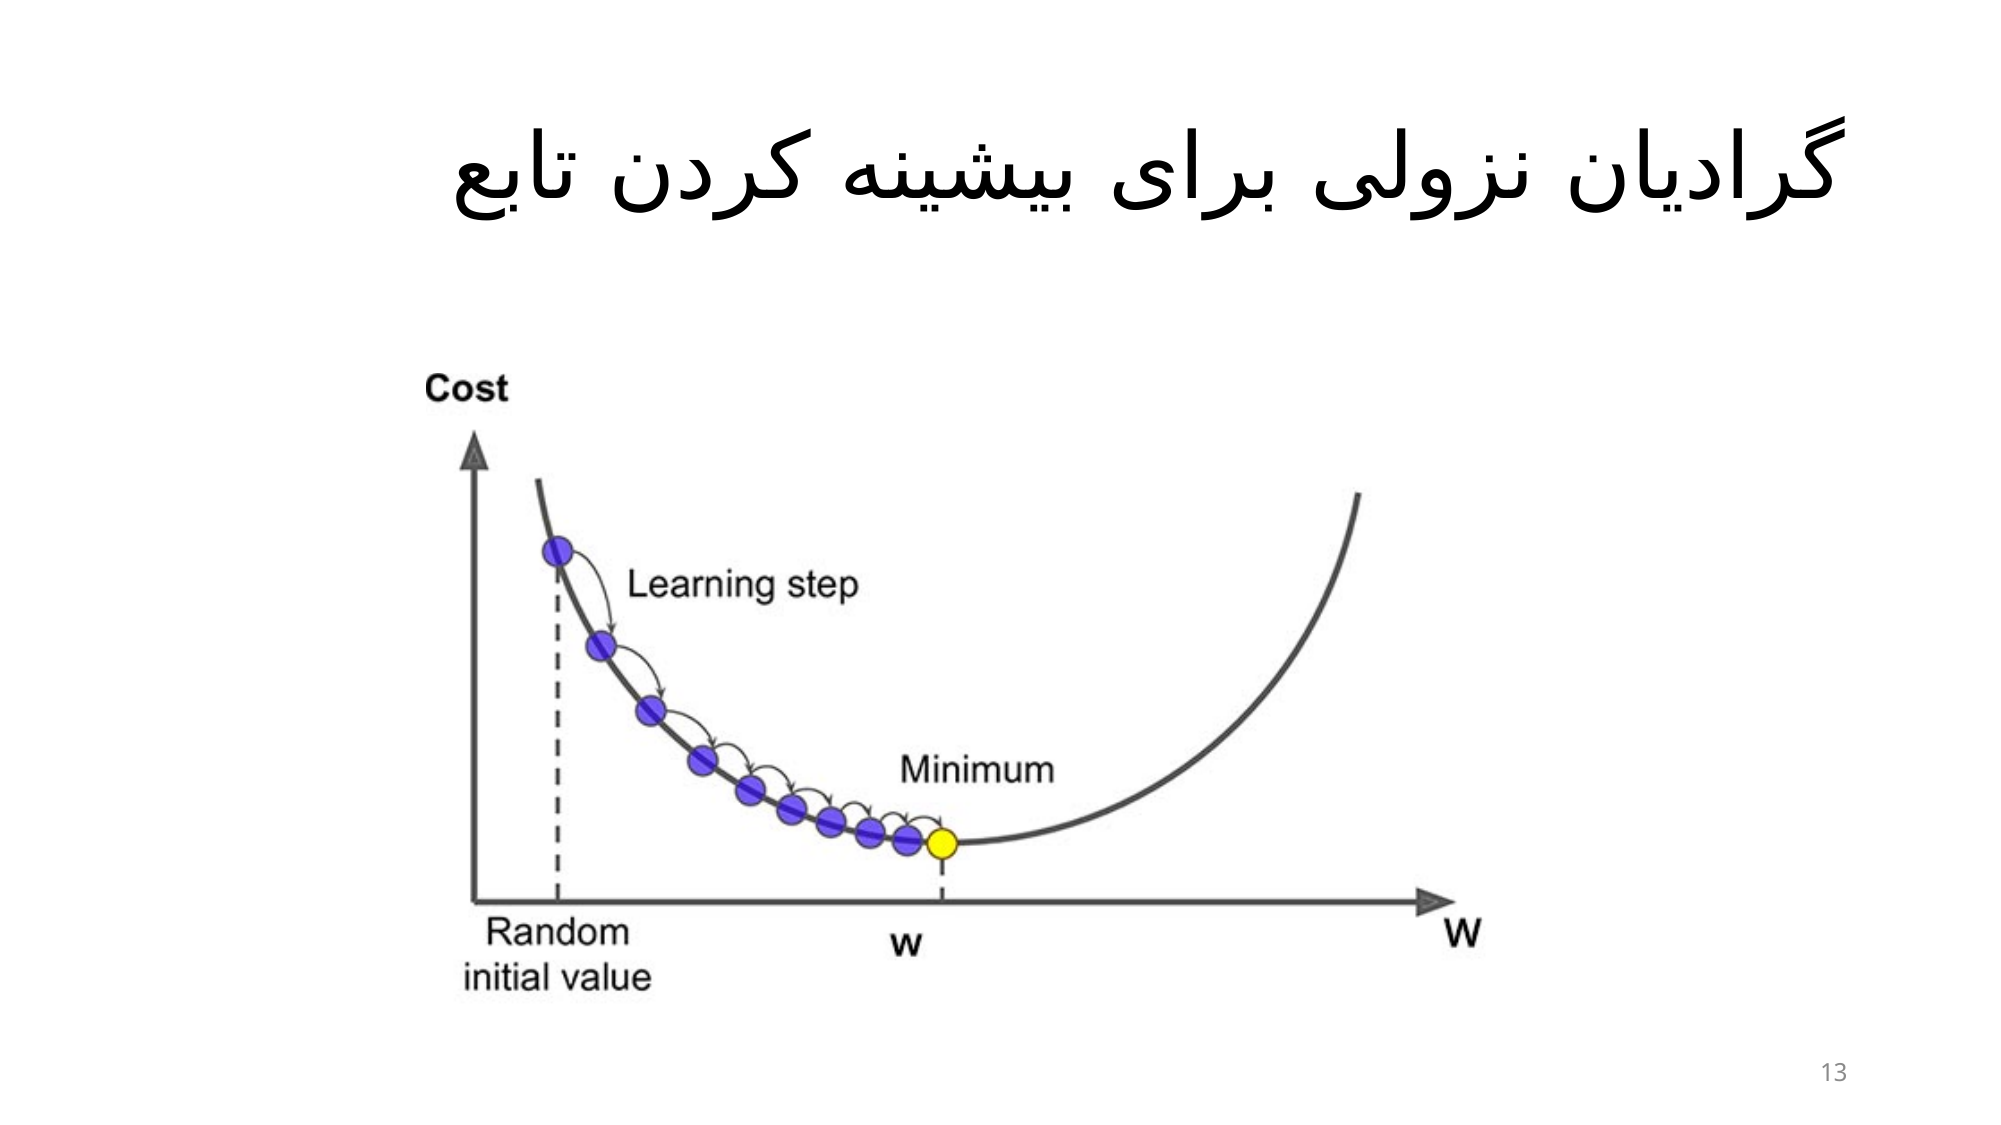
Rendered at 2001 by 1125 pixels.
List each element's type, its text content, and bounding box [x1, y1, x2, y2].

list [426, 373, 1500, 1043]
slide_number 13 [1412, 1042, 1863, 1103]
title گرادیان نزولی برای بیشینه کردن تابع [137, 59, 1863, 278]
